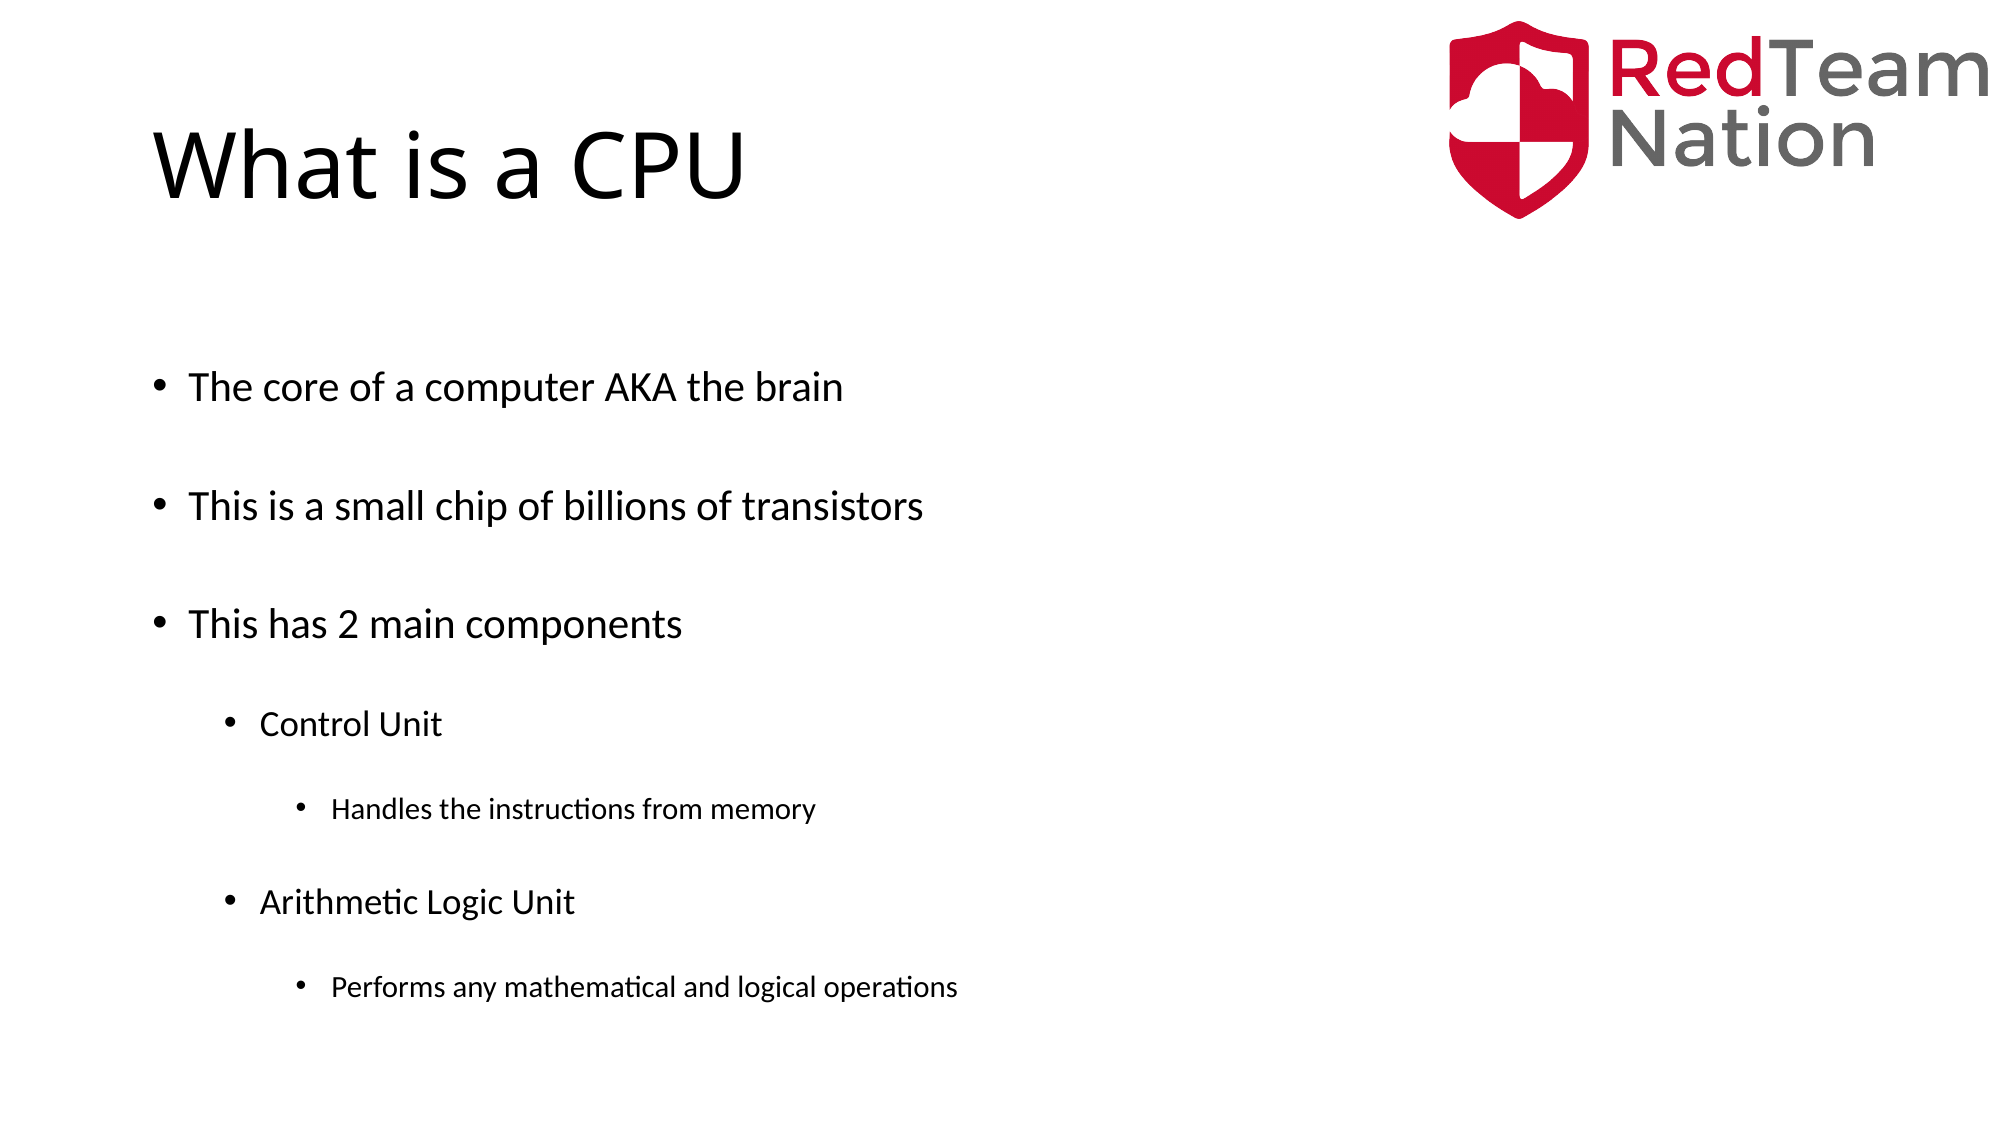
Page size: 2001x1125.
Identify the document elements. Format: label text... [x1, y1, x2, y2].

title What is a CPU [137, 59, 1863, 278]
list The core of a computer AKA the brain This is a small chip of billions of transistors This has 2 main components Control Unit Handles the instructions from memory Arithmetic Logic Unit Performs any mathematical and logical operations [137, 299, 1863, 1014]
picture [1449, 21, 1988, 220]
